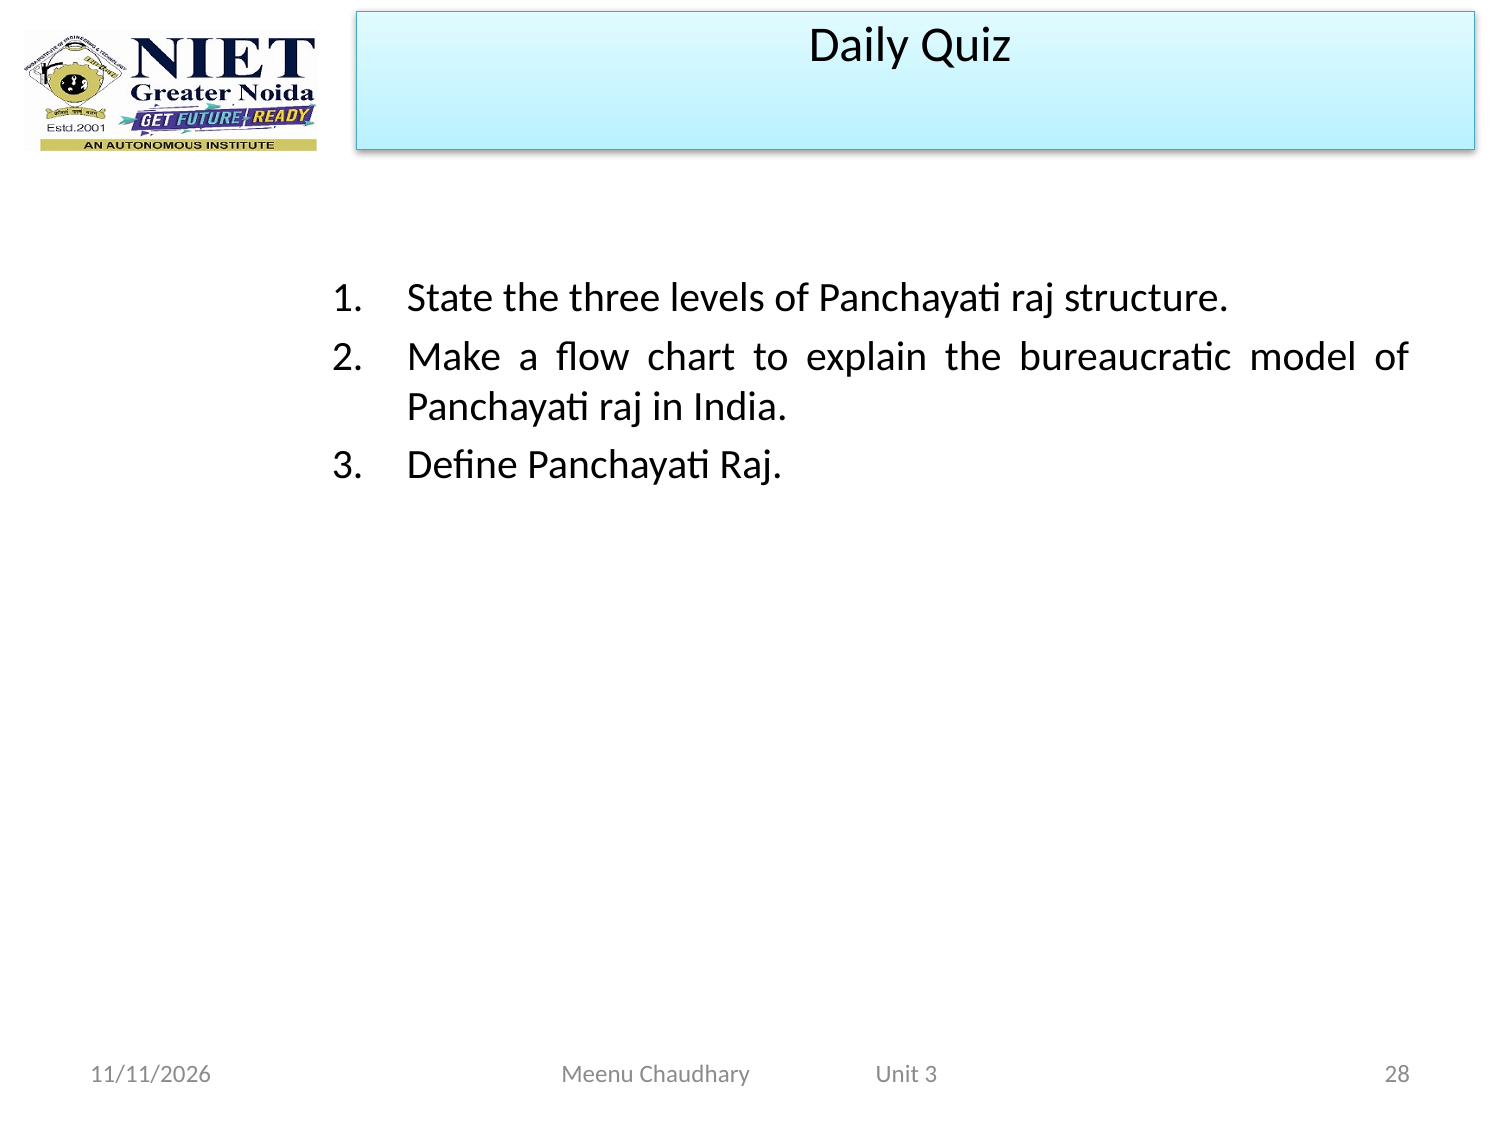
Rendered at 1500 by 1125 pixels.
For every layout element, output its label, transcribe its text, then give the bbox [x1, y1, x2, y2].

footer Meenu Chaudhary Unit 3 [512, 1042, 988, 1103]
slide_number 28 [1074, 1042, 1425, 1103]
picture [24, 12, 318, 185]
text_box Daily Quiz [356, 11, 1475, 150]
list State the three levels of Panchayati raj structure. Make a flow chart to explain the bureaucratic model of Panchayati raj in India. Define Panchayati Raj. [316, 262, 1425, 1005]
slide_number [75, 1042, 425, 1103]
